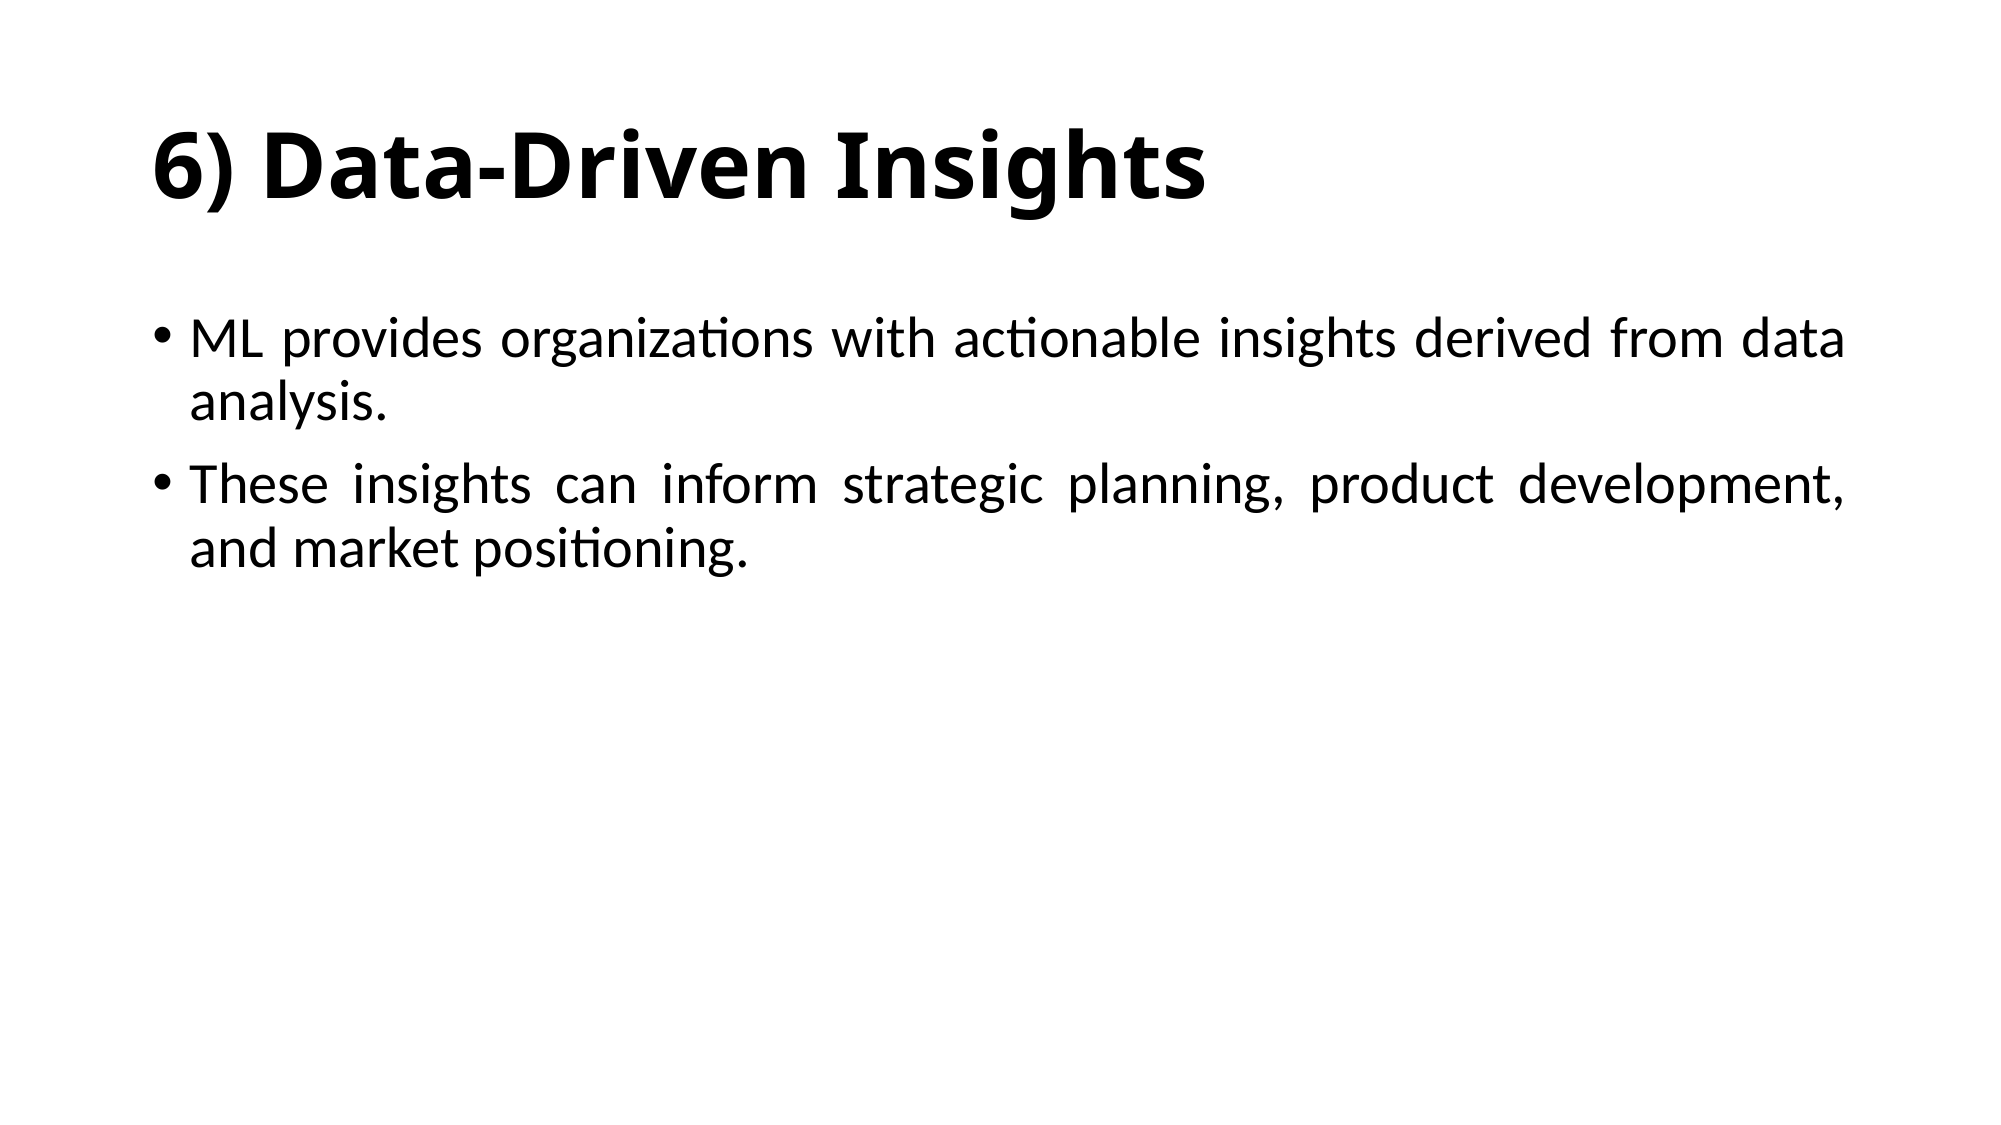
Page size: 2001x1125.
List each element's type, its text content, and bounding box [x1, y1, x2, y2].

list ML provides organizations with actionable insights derived from data analysis. These insights can inform strategic planning, product development, and market positioning. [137, 299, 1863, 1014]
title 6) Data-Driven Insights [137, 59, 1863, 278]
